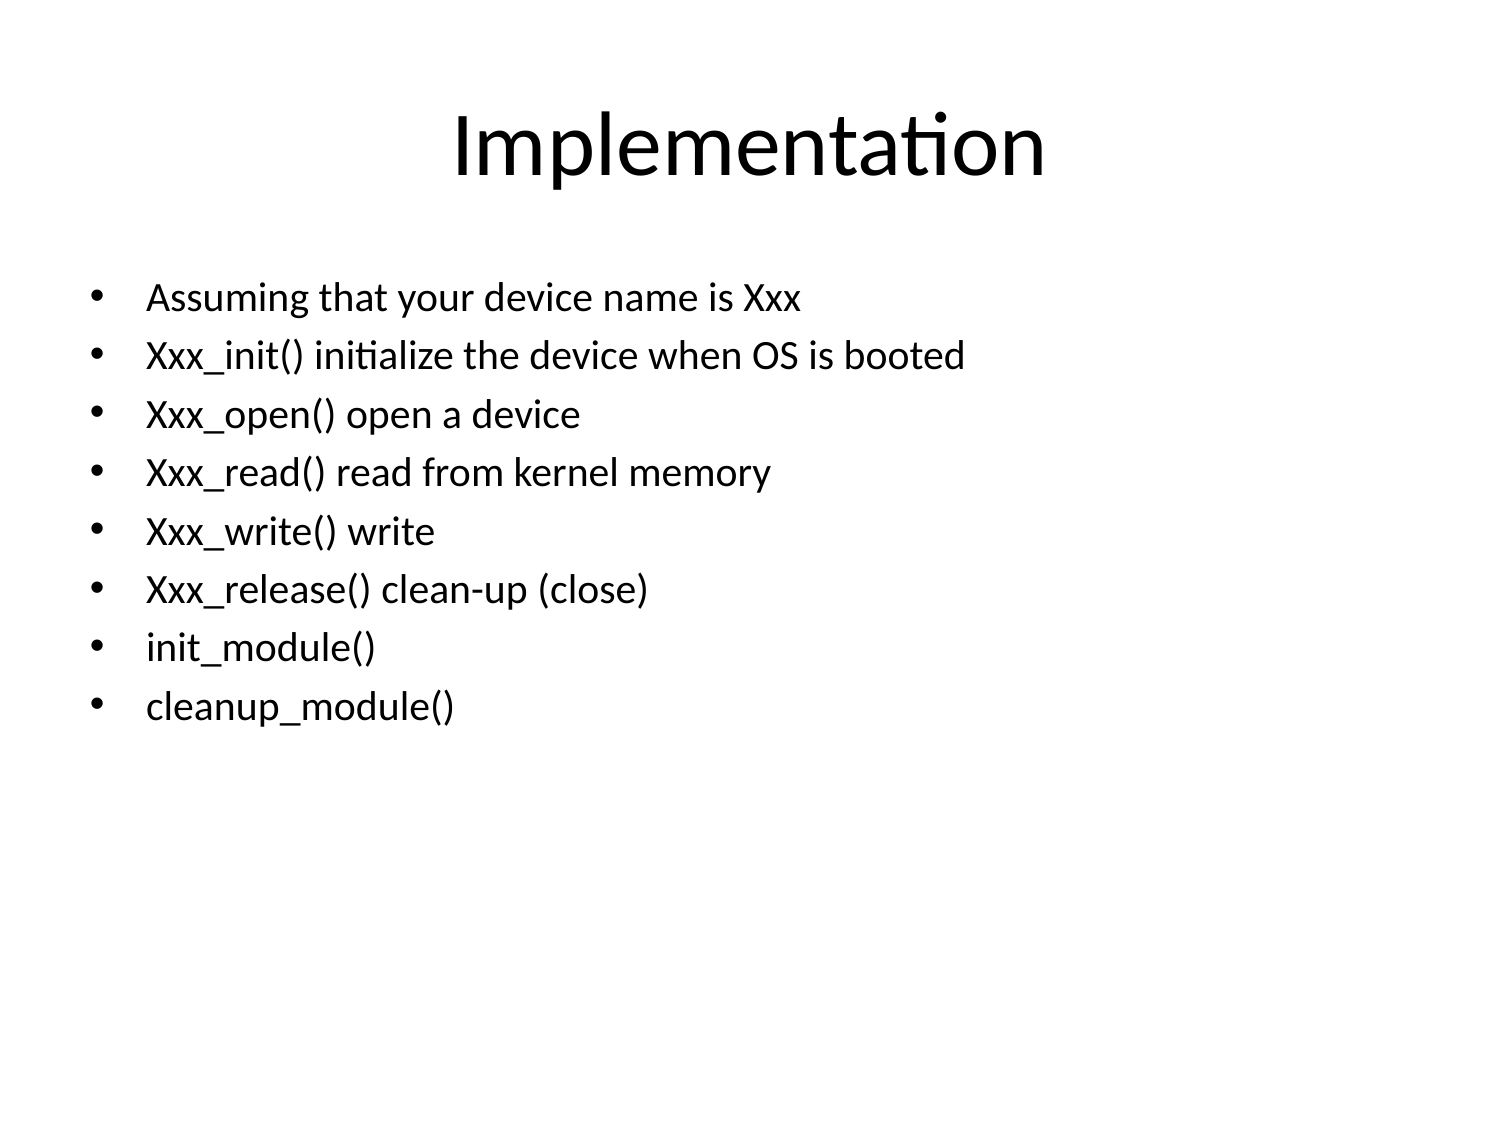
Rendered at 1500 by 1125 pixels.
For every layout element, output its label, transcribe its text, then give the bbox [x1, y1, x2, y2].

text_box Assuming that your device name is Xxx Xxx_init() initialize the device when OS is booted Xxx_open() open a device Xxx_read() read from kernel memory Xxx_write() write Xxx_release() clean-up (close) init_module() cleanup_module() [75, 262, 1425, 1005]
text_box Implementation [75, 45, 1425, 233]
